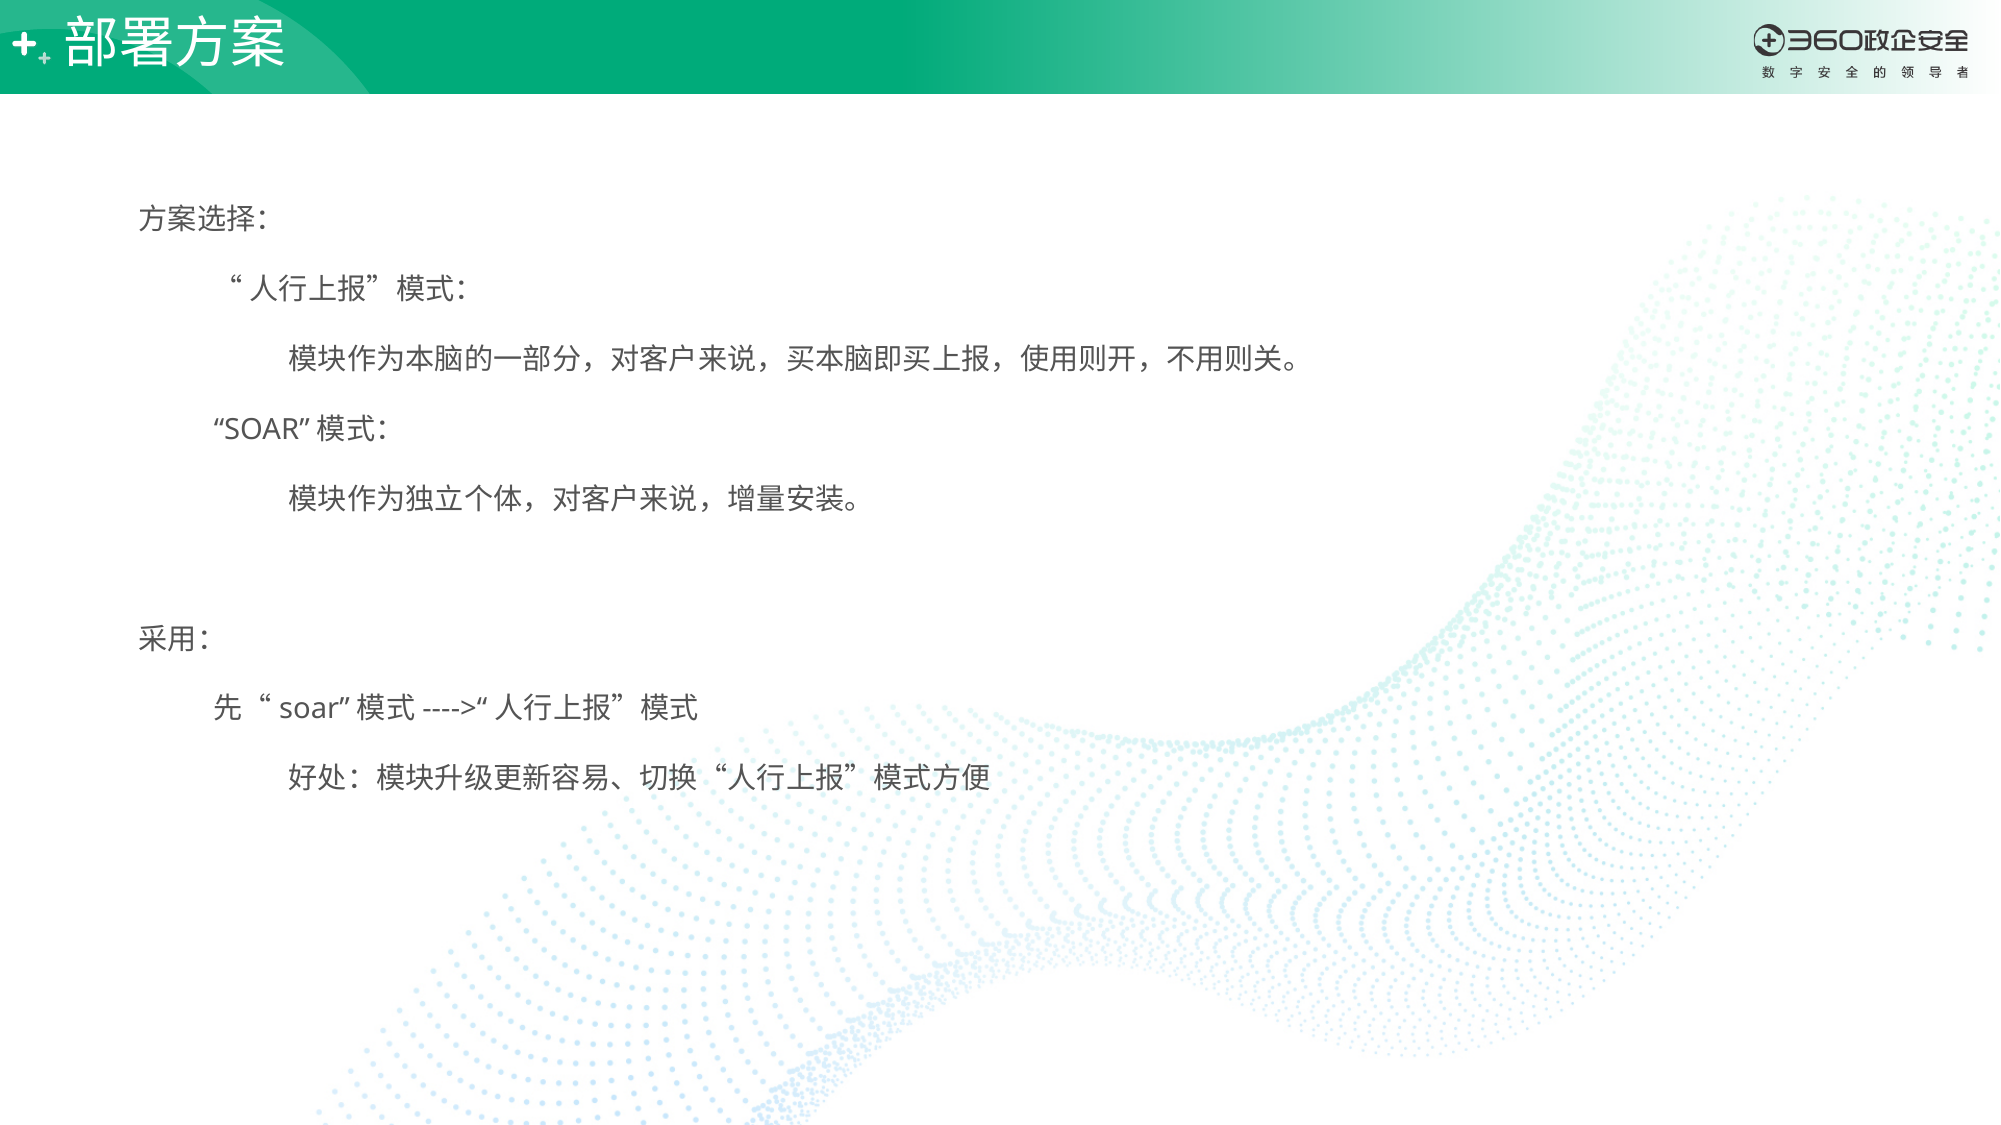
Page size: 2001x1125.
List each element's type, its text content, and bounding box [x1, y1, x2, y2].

text_box 方案选择： “人行上报”模式： 模块作为本脑的一部分，对客户来说，买本脑即买上报，使用则开，不用则关。 “SOAR”模式： 模块作为独立个体，对客户来说，增量安装。 采用： 先“soar”模式---->“人行上报”模式 好处：模块升级更新容易、切换“人行上报”模式方便 [123, 118, 1816, 912]
picture [0, 0, 2000, 1125]
text_box [113, 95, 1738, 956]
text_box 部署方案 [49, 0, 301, 82]
